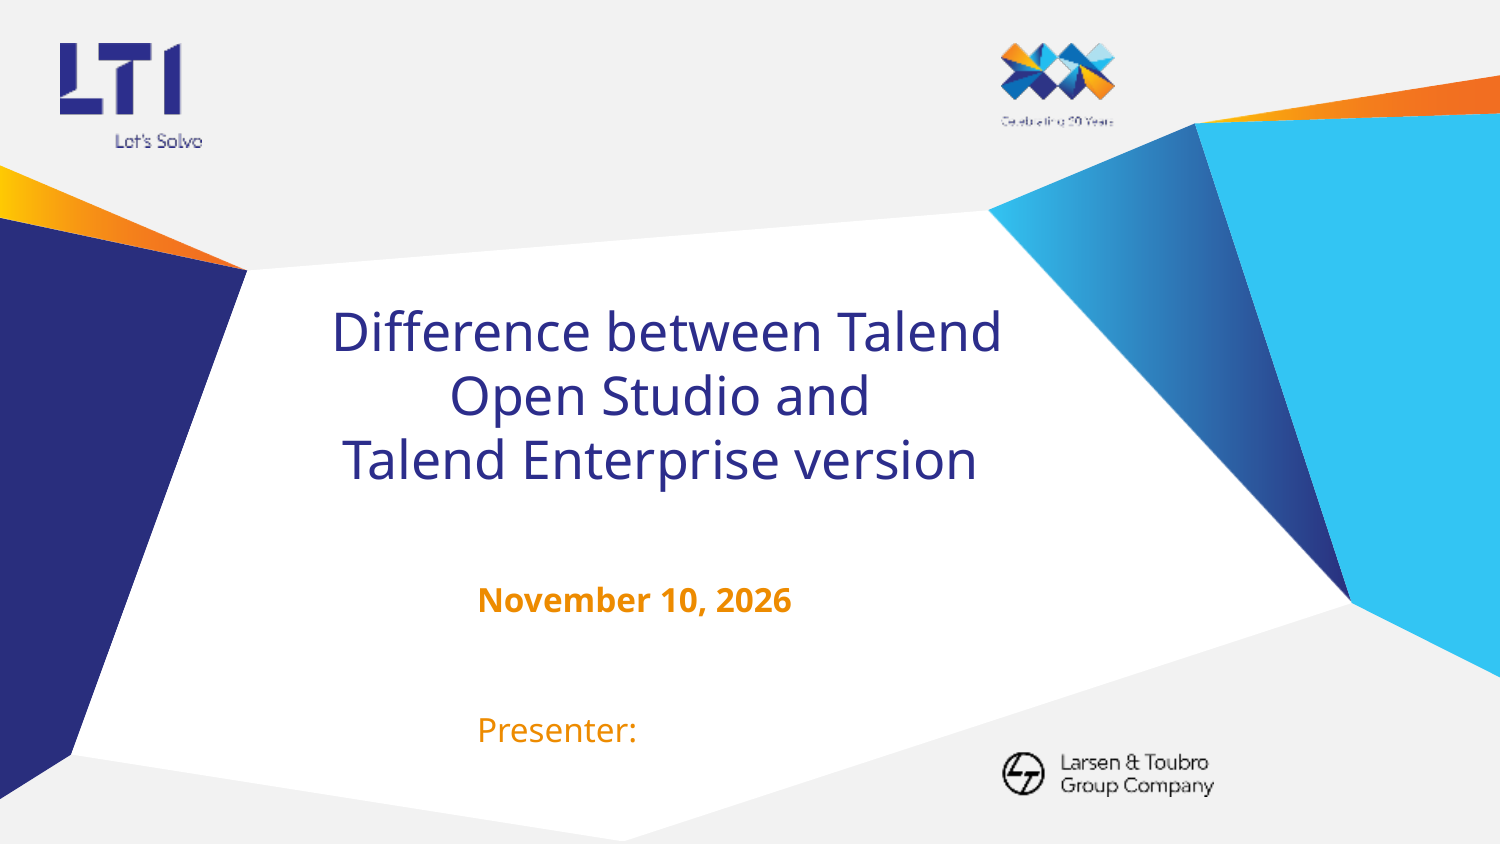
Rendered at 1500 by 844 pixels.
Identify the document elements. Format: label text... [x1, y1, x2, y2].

picture [1001, 751, 1214, 797]
title Difference between Talend Open Studio and Talend Enterprise version [262, 297, 1074, 491]
text_box Presenter: [477, 698, 1072, 760]
picture [60, 43, 202, 148]
subtitle February 15, 2018 [477, 583, 1389, 620]
picture [1001, 43, 1115, 128]
